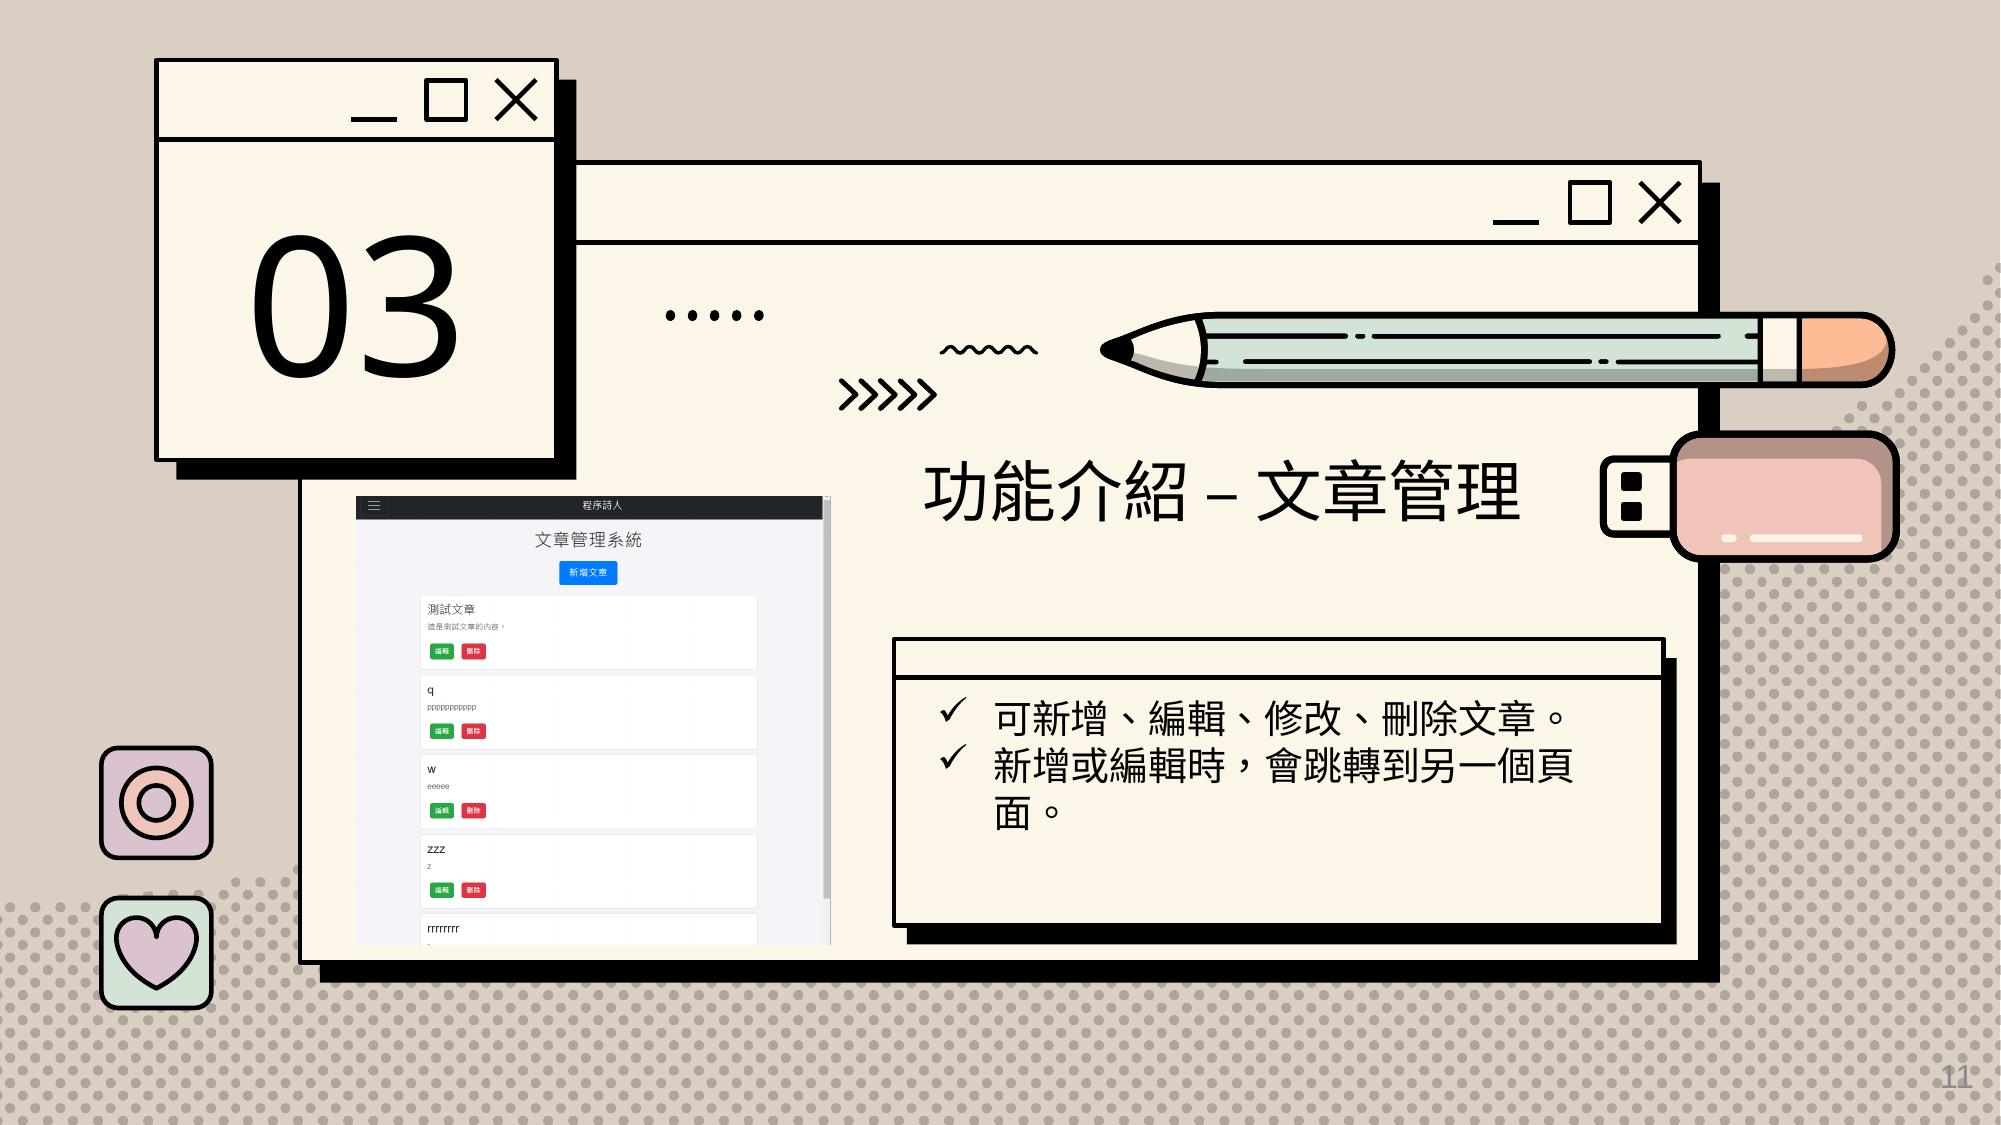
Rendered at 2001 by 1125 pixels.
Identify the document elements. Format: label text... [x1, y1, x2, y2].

title 功能介紹 – 文章管理 [845, 430, 1600, 558]
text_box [101, 747, 212, 859]
text_box [877, 378, 898, 411]
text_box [893, 638, 1677, 945]
text_box [838, 378, 859, 411]
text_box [156, 59, 577, 480]
text_box [687, 309, 698, 322]
slide_number 11 [1538, 1045, 1989, 1106]
text_box [917, 378, 938, 411]
text_box [939, 344, 1039, 355]
text_box [731, 309, 742, 322]
text_box [858, 378, 879, 411]
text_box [101, 897, 212, 1009]
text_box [1098, 311, 1899, 389]
text_box [753, 309, 764, 321]
text_box [897, 378, 918, 411]
text_box [665, 309, 676, 321]
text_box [1683, 346, 1817, 647]
text_box [709, 309, 720, 322]
picture [356, 496, 831, 945]
